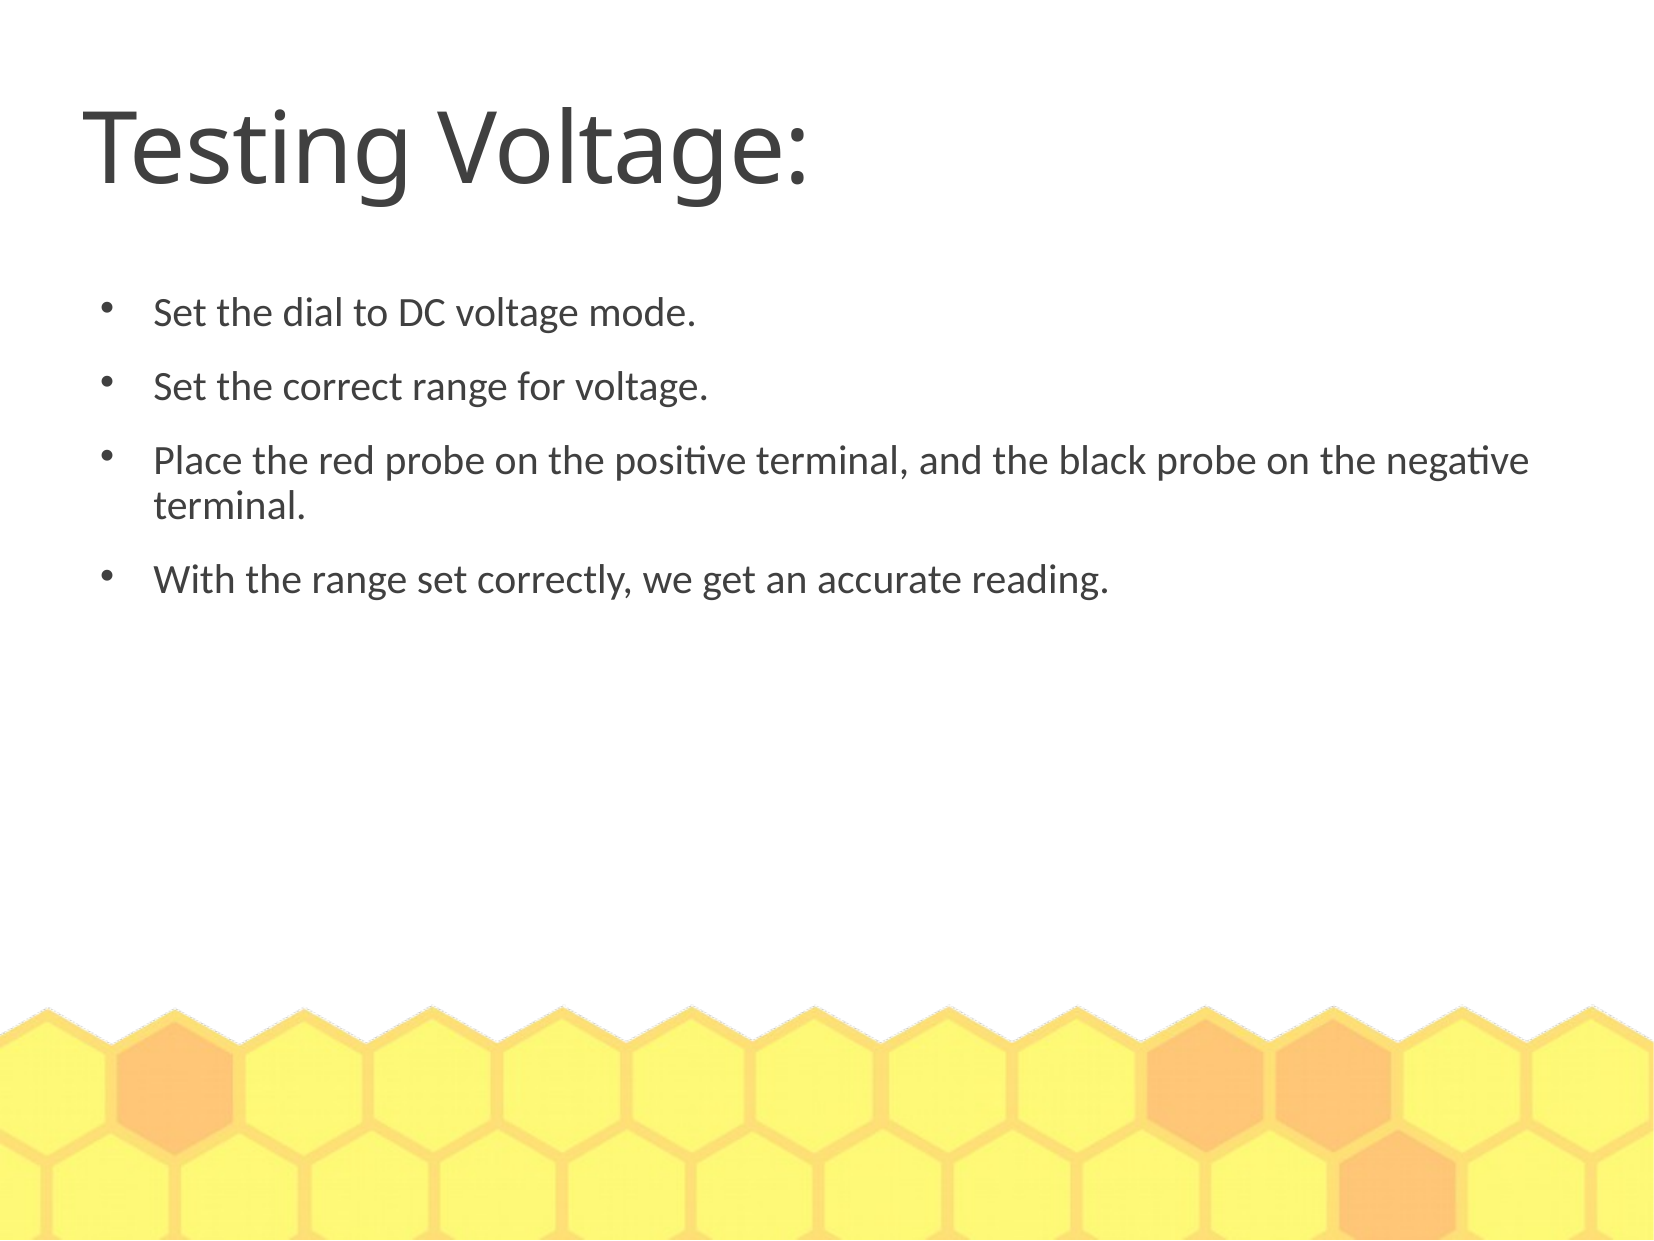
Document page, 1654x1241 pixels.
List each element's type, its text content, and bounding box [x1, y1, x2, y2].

text_box Testing Voltage: [82, 49, 1571, 257]
picture [0, 1002, 1654, 1240]
text_box Set the dial to DC voltage mode. Set the correct range for voltage. Place the red probe on the positive terminal, and the black probe on the negative terminal. With the range set correctly, we get an accurate reading. [82, 290, 1571, 1010]
